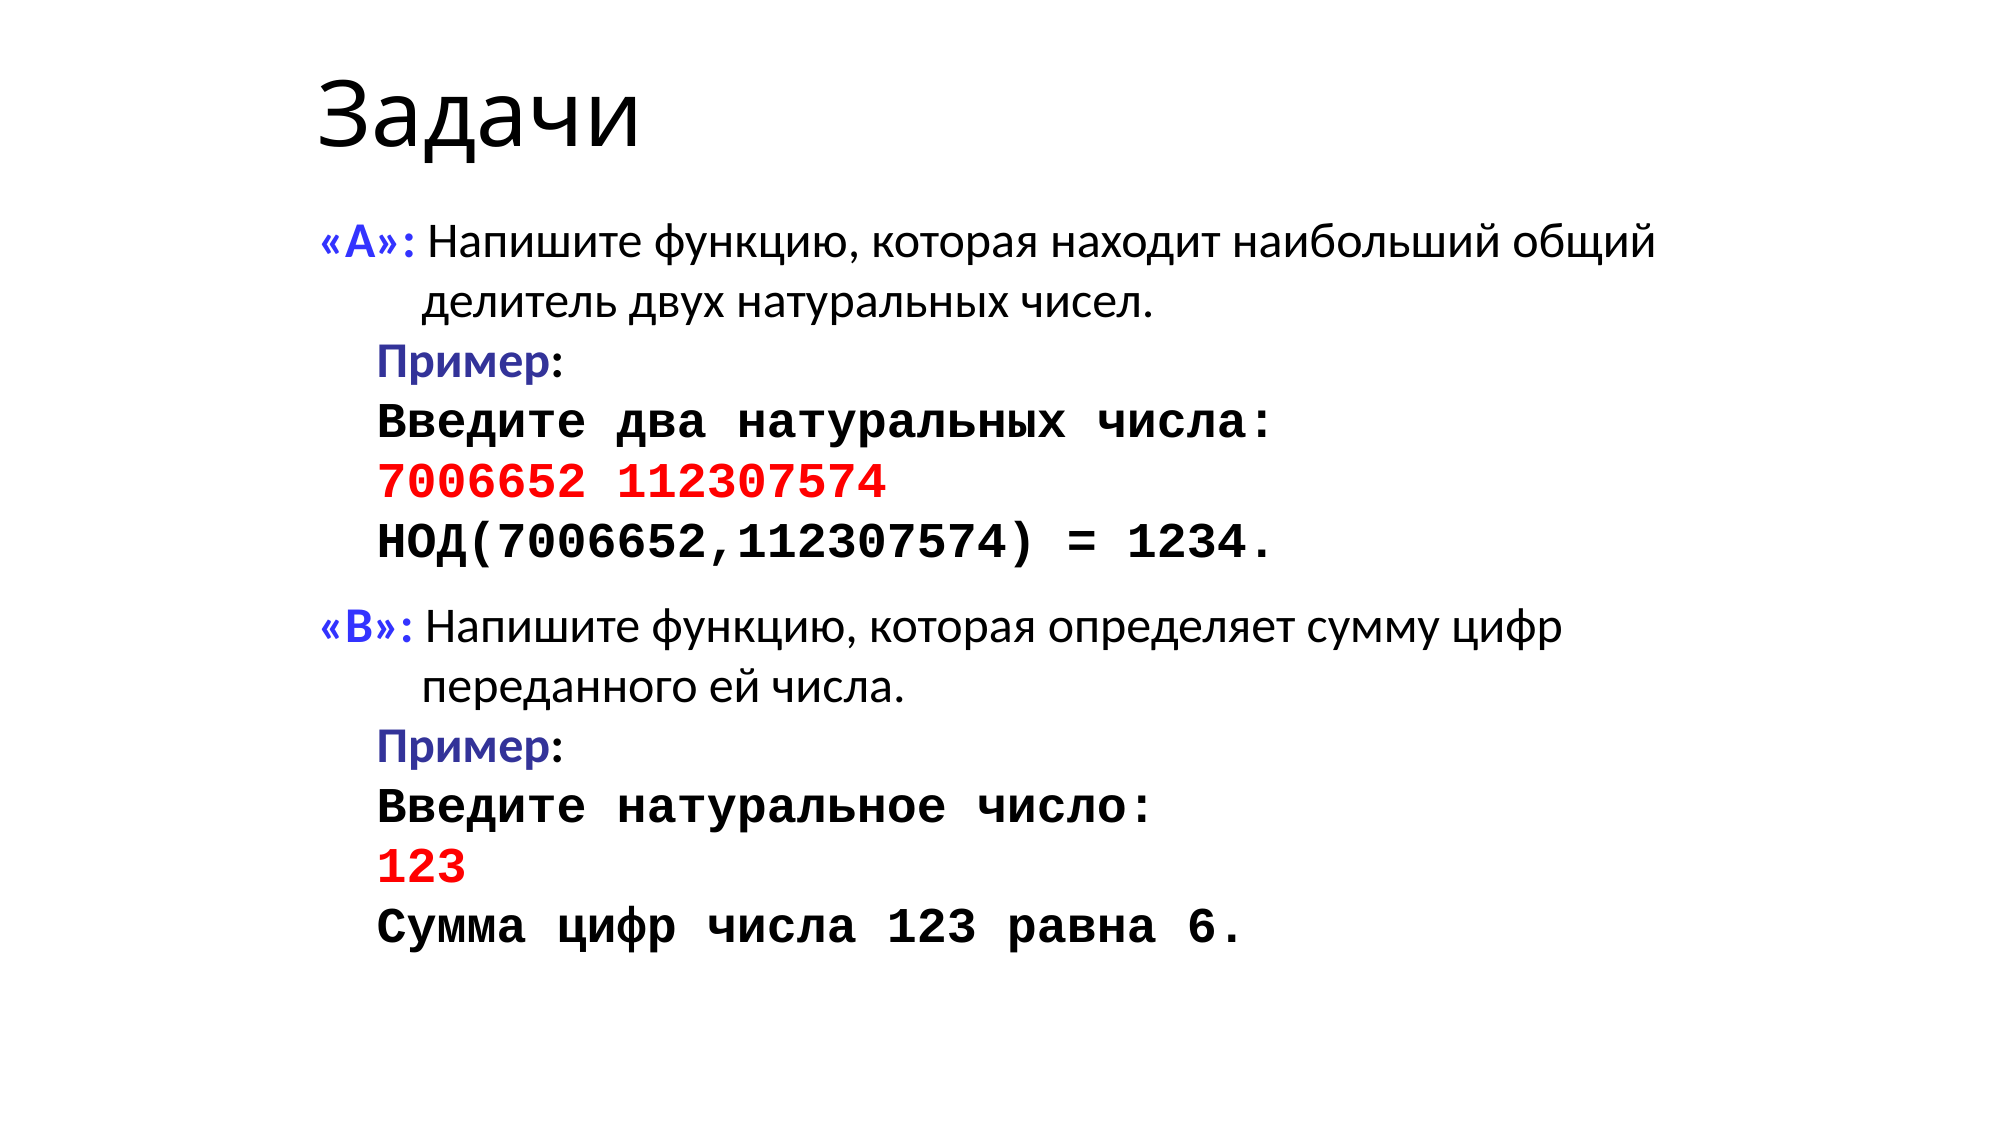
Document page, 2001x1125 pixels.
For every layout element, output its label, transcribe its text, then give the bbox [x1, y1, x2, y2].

text_box Задачи [303, 59, 1678, 138]
text_box «A»: Напишите функцию, которая находит наибольший общий делитель двух натуральных чисел. Пример: Введите два натуральных числа: 7006652 112307574 НОД(7006652,112307574) = 1234. «B»: Напишите функцию, которая определяет сумму цифр переданного ей числа. Пример: Введите натуральное число: 123 Сумма цифр числа 123 равна 6. [303, 200, 1685, 1021]
